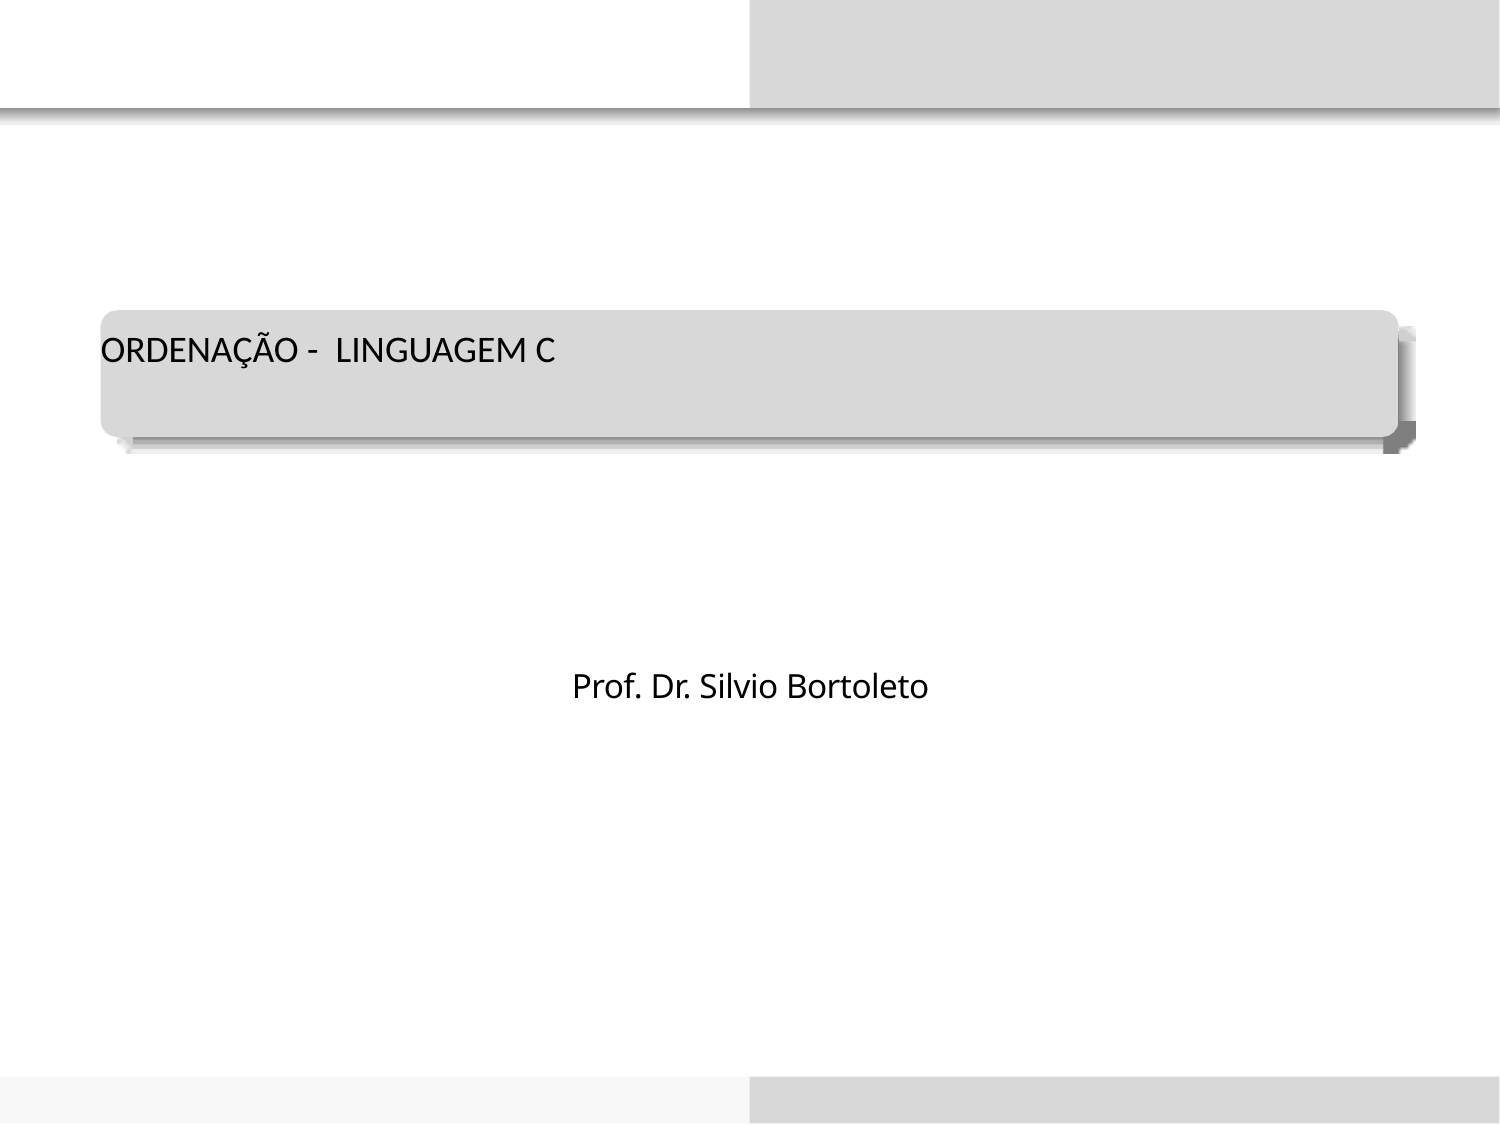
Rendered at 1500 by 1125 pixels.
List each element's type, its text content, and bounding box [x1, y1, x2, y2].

text_box Prof. Dr. Silvio Bortoleto [482, 660, 1017, 814]
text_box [0, 1076, 1500, 1124]
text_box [100, 309, 1416, 455]
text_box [0, 0, 1500, 125]
